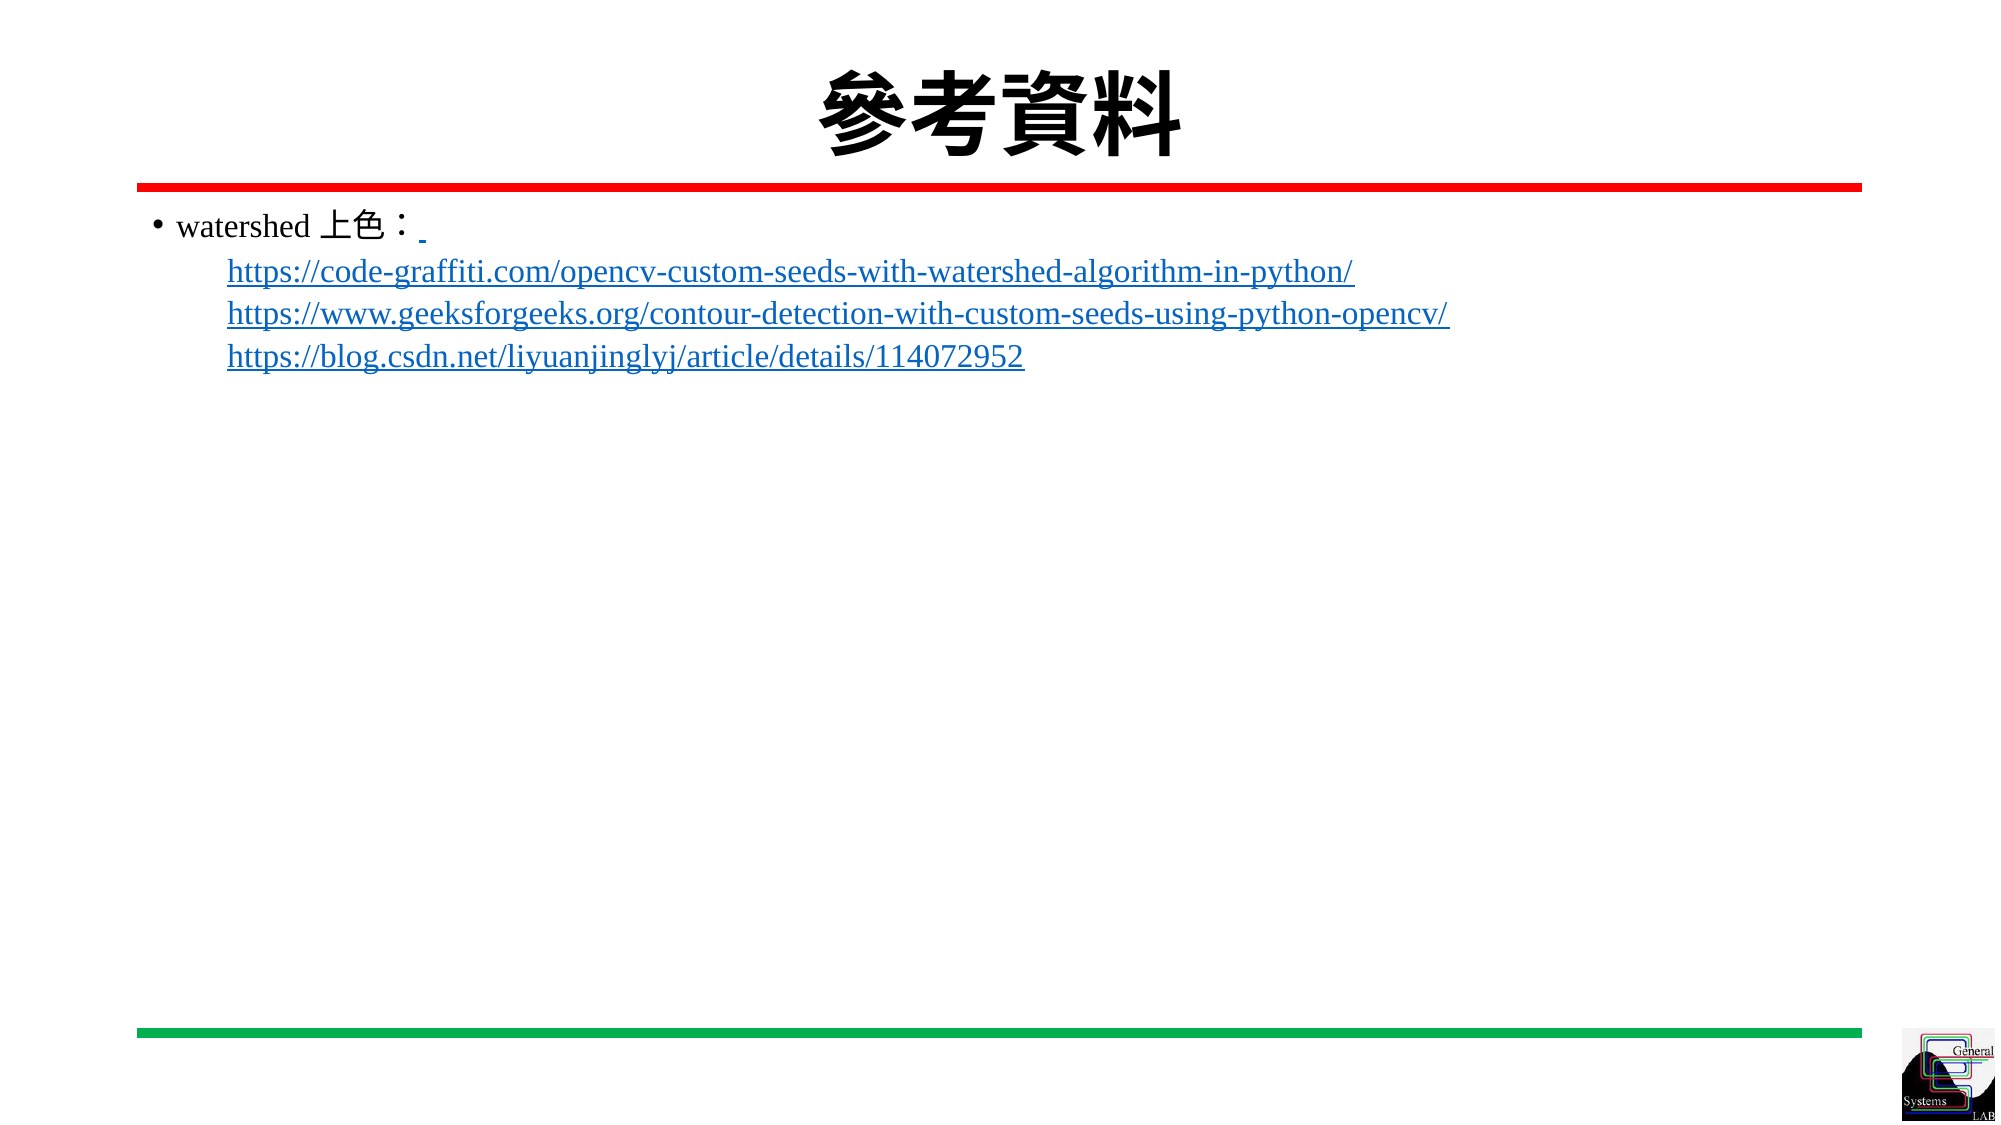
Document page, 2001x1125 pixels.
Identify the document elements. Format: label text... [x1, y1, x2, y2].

title 參考資料 [137, 59, 1863, 178]
picture [1902, 1028, 1995, 1121]
list watershed上色： https://code-graffiti.com/opencv-custom-seeds-with-watershed-algorithm-in-python/ https://www.geeksforgeeks.org/contour-detection-with-custom-seeds-using-python-opencv/ https://blog.csdn.net/liyuanjinglyj/article/details/114072952 [137, 197, 1863, 1024]
